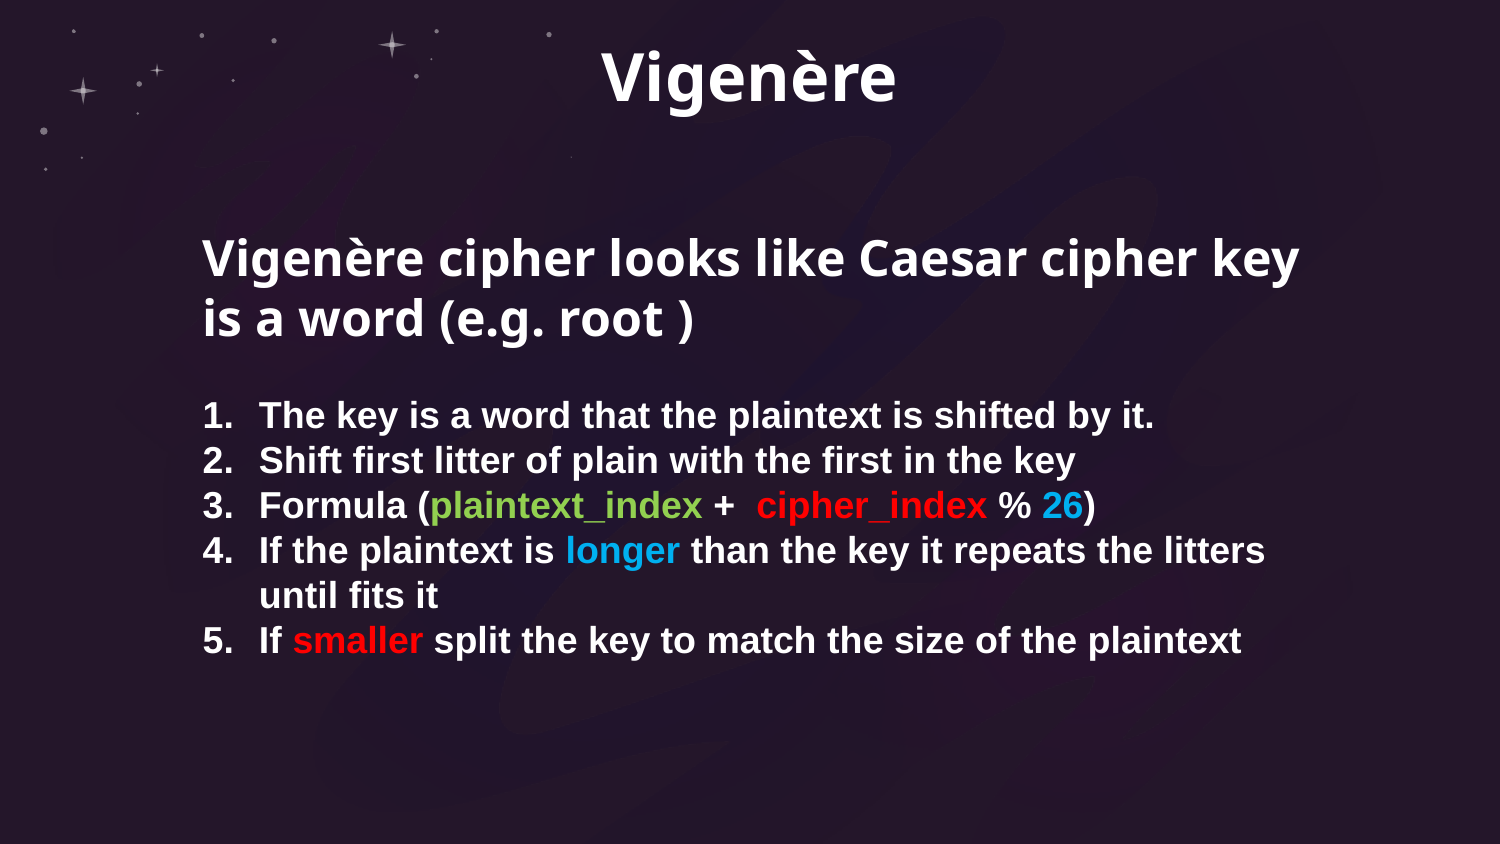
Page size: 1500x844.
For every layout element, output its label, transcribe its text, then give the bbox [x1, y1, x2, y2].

text_box Vigenère cipher looks like Caesar cipher key is a word (e.g. root ) The key is a word that the plaintext is shifted by it. Shift first litter of plain with the first in the key Formula (plaintext_index + cipher_index % 26) If the plaintext is longer than the key it repeats the litters until fits it If smaller split the key to match the size of the plaintext [187, 218, 1323, 759]
title Vigenère [118, 27, 1382, 122]
